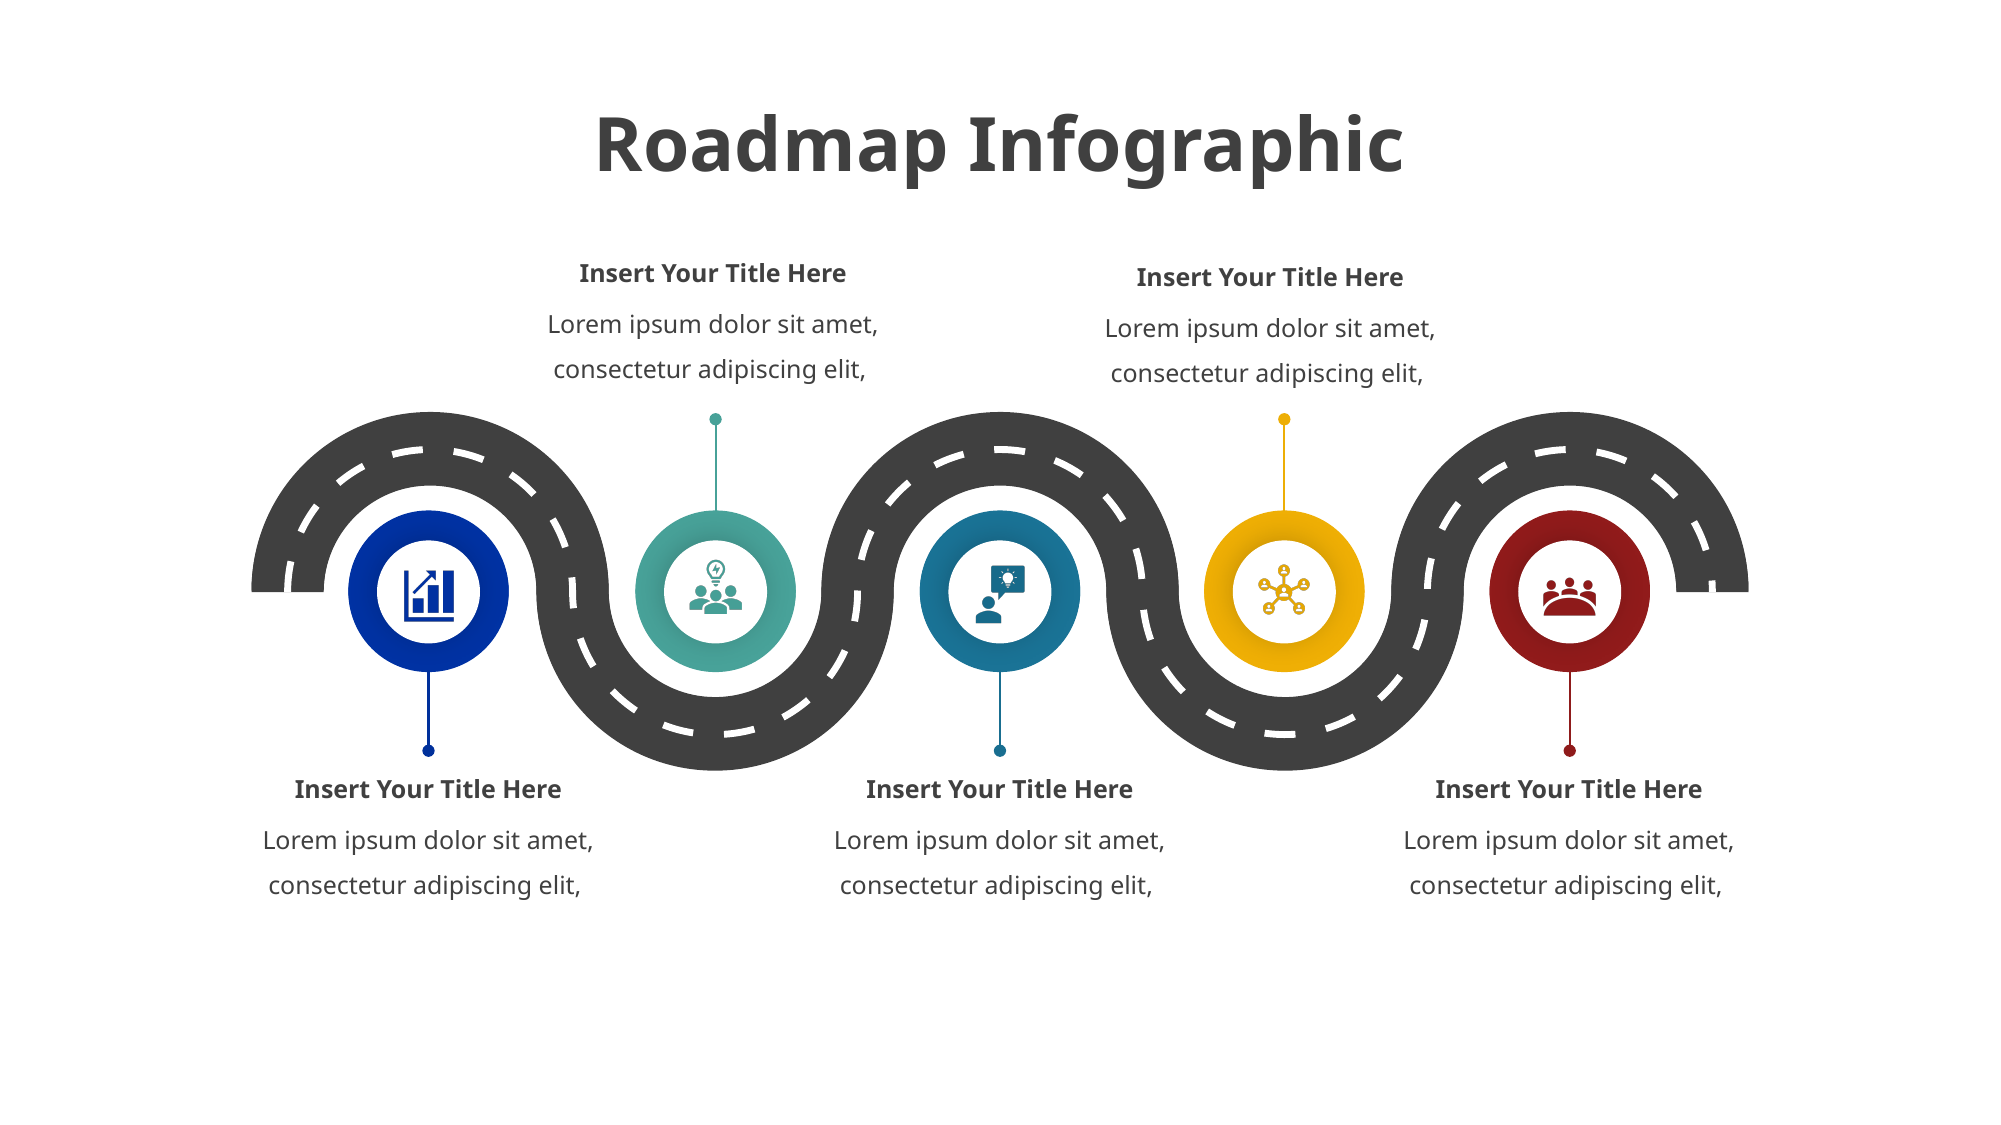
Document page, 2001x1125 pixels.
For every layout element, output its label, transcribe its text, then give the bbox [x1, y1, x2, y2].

text_box Insert Your Title Here Lorem ipsum dolor sit amet, consectetur adipiscing elit, [780, 771, 1220, 907]
text_box Roadmap Infographic [485, 89, 1515, 195]
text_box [251, 413, 1749, 771]
picture [681, 552, 750, 622]
text_box Insert Your Title Here Lorem ipsum dolor sit amet, consectetur adipiscing elit, [1350, 750, 1789, 907]
picture [1253, 557, 1316, 622]
picture [1538, 564, 1601, 629]
picture [394, 561, 463, 631]
text_box Insert Your Title Here Lorem ipsum dolor sit amet, consectetur adipiscing elit, [1051, 239, 1490, 395]
picture [965, 559, 1035, 629]
text_box Insert Your Title Here Lorem ipsum dolor sit amet, consectetur adipiscing elit, [494, 235, 933, 391]
text_box Insert Your Title Here Lorem ipsum dolor sit amet, consectetur adipiscing elit, [209, 750, 648, 907]
